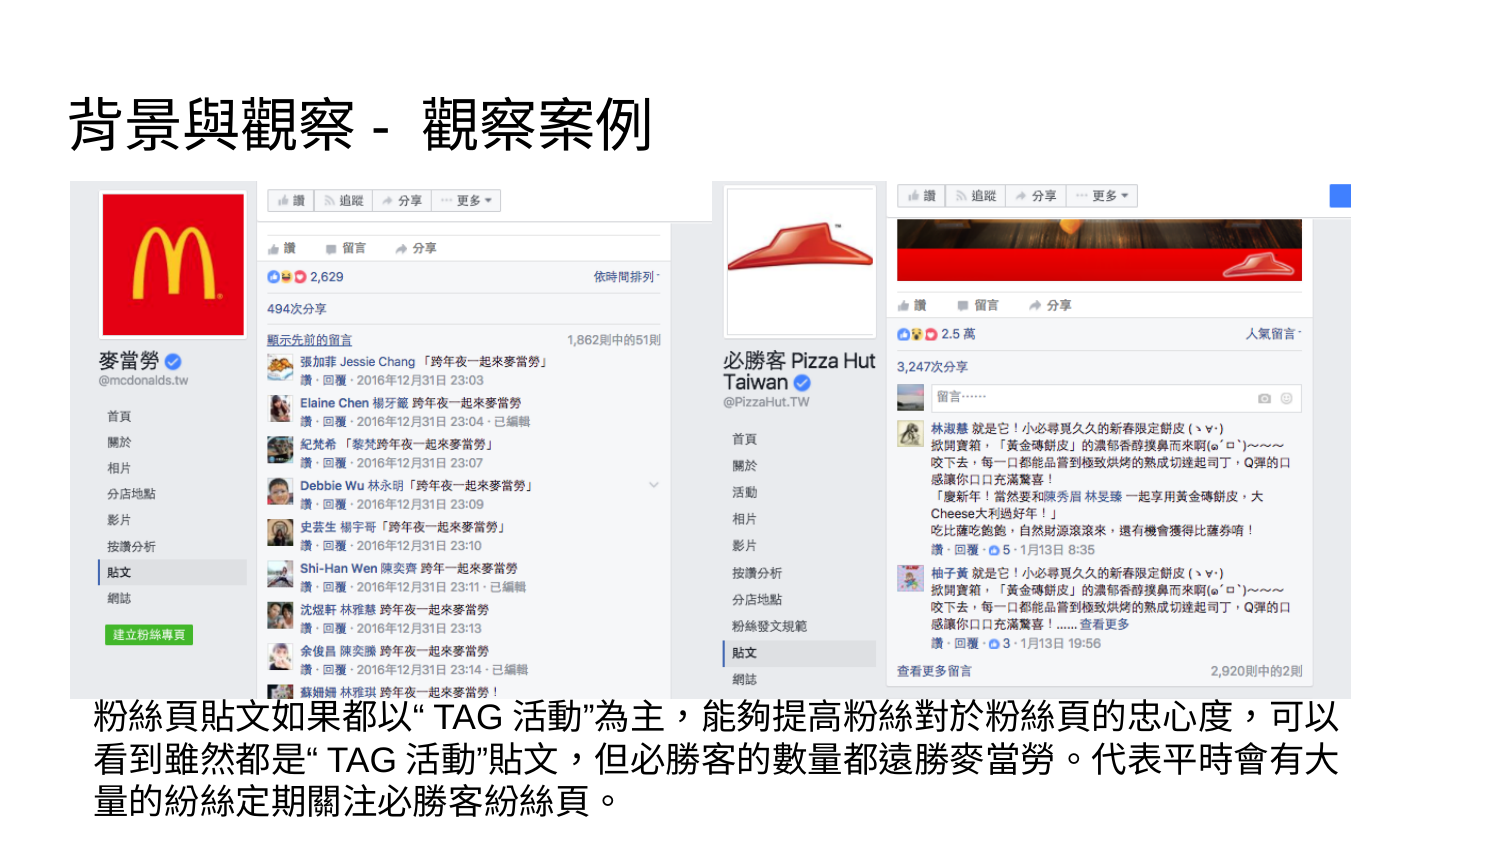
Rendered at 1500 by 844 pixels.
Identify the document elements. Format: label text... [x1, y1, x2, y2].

title 背景與觀察- 觀察案例 [51, 72, 1449, 167]
picture [70, 181, 1351, 699]
text_box 粉絲頁貼文如果都以“TAG活動”為主，能夠提高粉絲對於粉絲頁的忠心度，可以看到雖然都是“TAG活動”貼文，但必勝客的數量都遠勝麥當勞。代表平時會有大量的紛絲定期關注必勝客紛絲頁。 [78, 686, 1359, 830]
